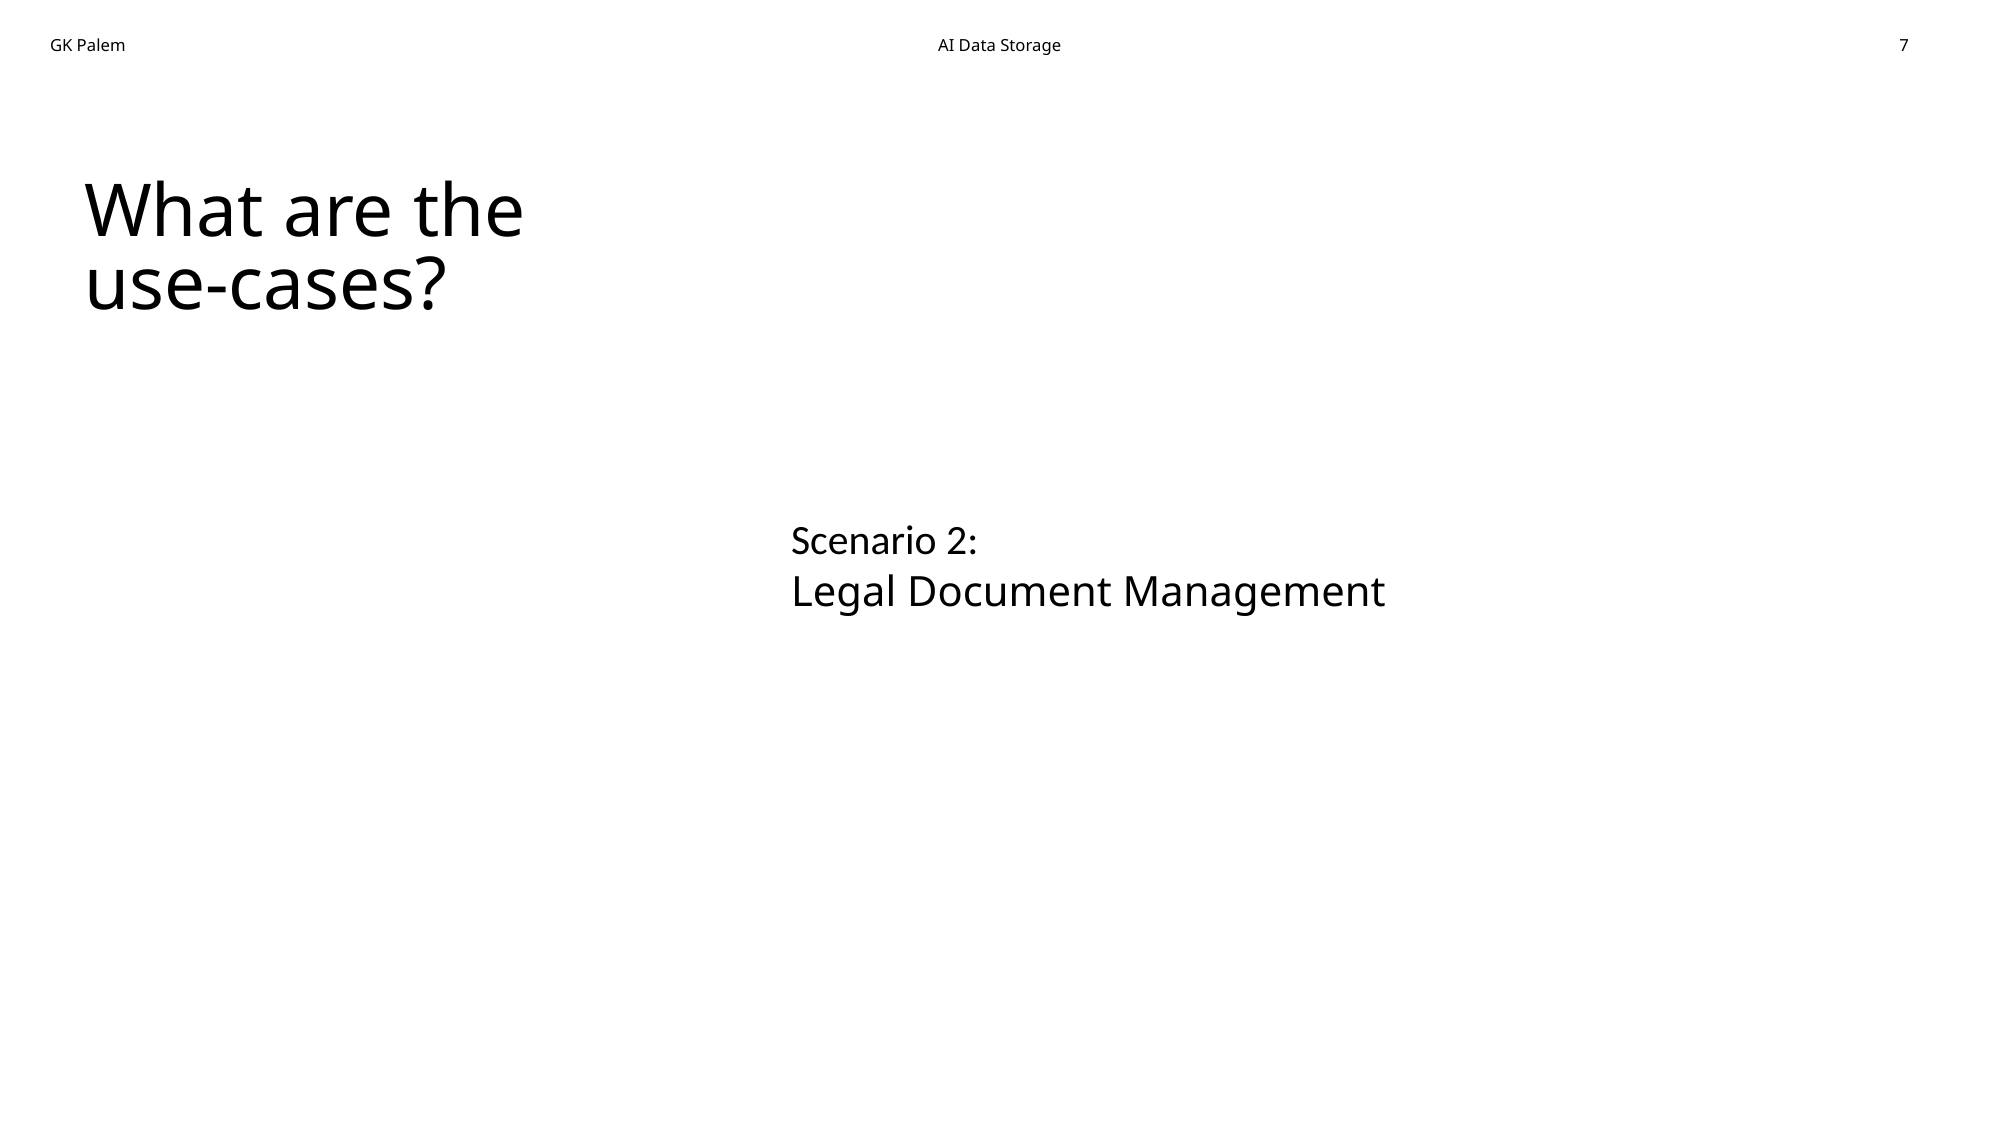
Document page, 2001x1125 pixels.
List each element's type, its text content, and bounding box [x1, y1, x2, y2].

text_box What are the use-cases? [69, 170, 659, 332]
text_box Scenario 2: Legal Document Management [776, 502, 1454, 622]
